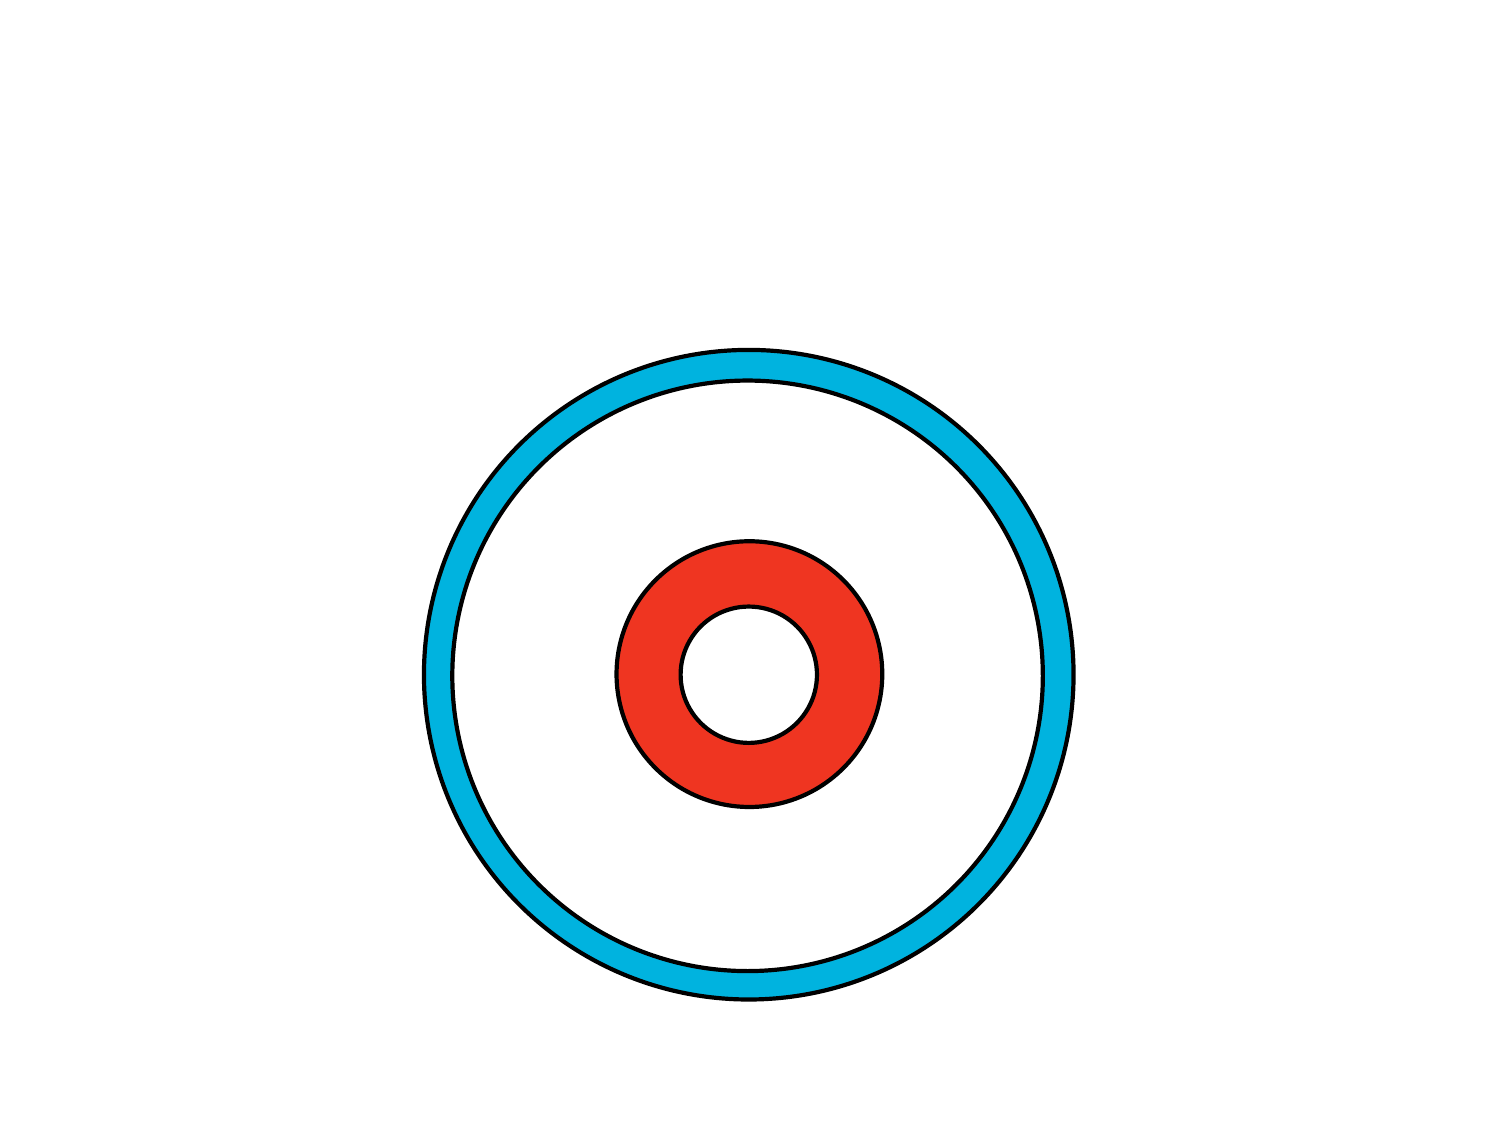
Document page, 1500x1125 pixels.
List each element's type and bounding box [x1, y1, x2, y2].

text_box [678, 604, 820, 746]
text_box [421, 347, 1076, 1002]
text_box [450, 378, 1045, 974]
text_box [614, 539, 885, 810]
